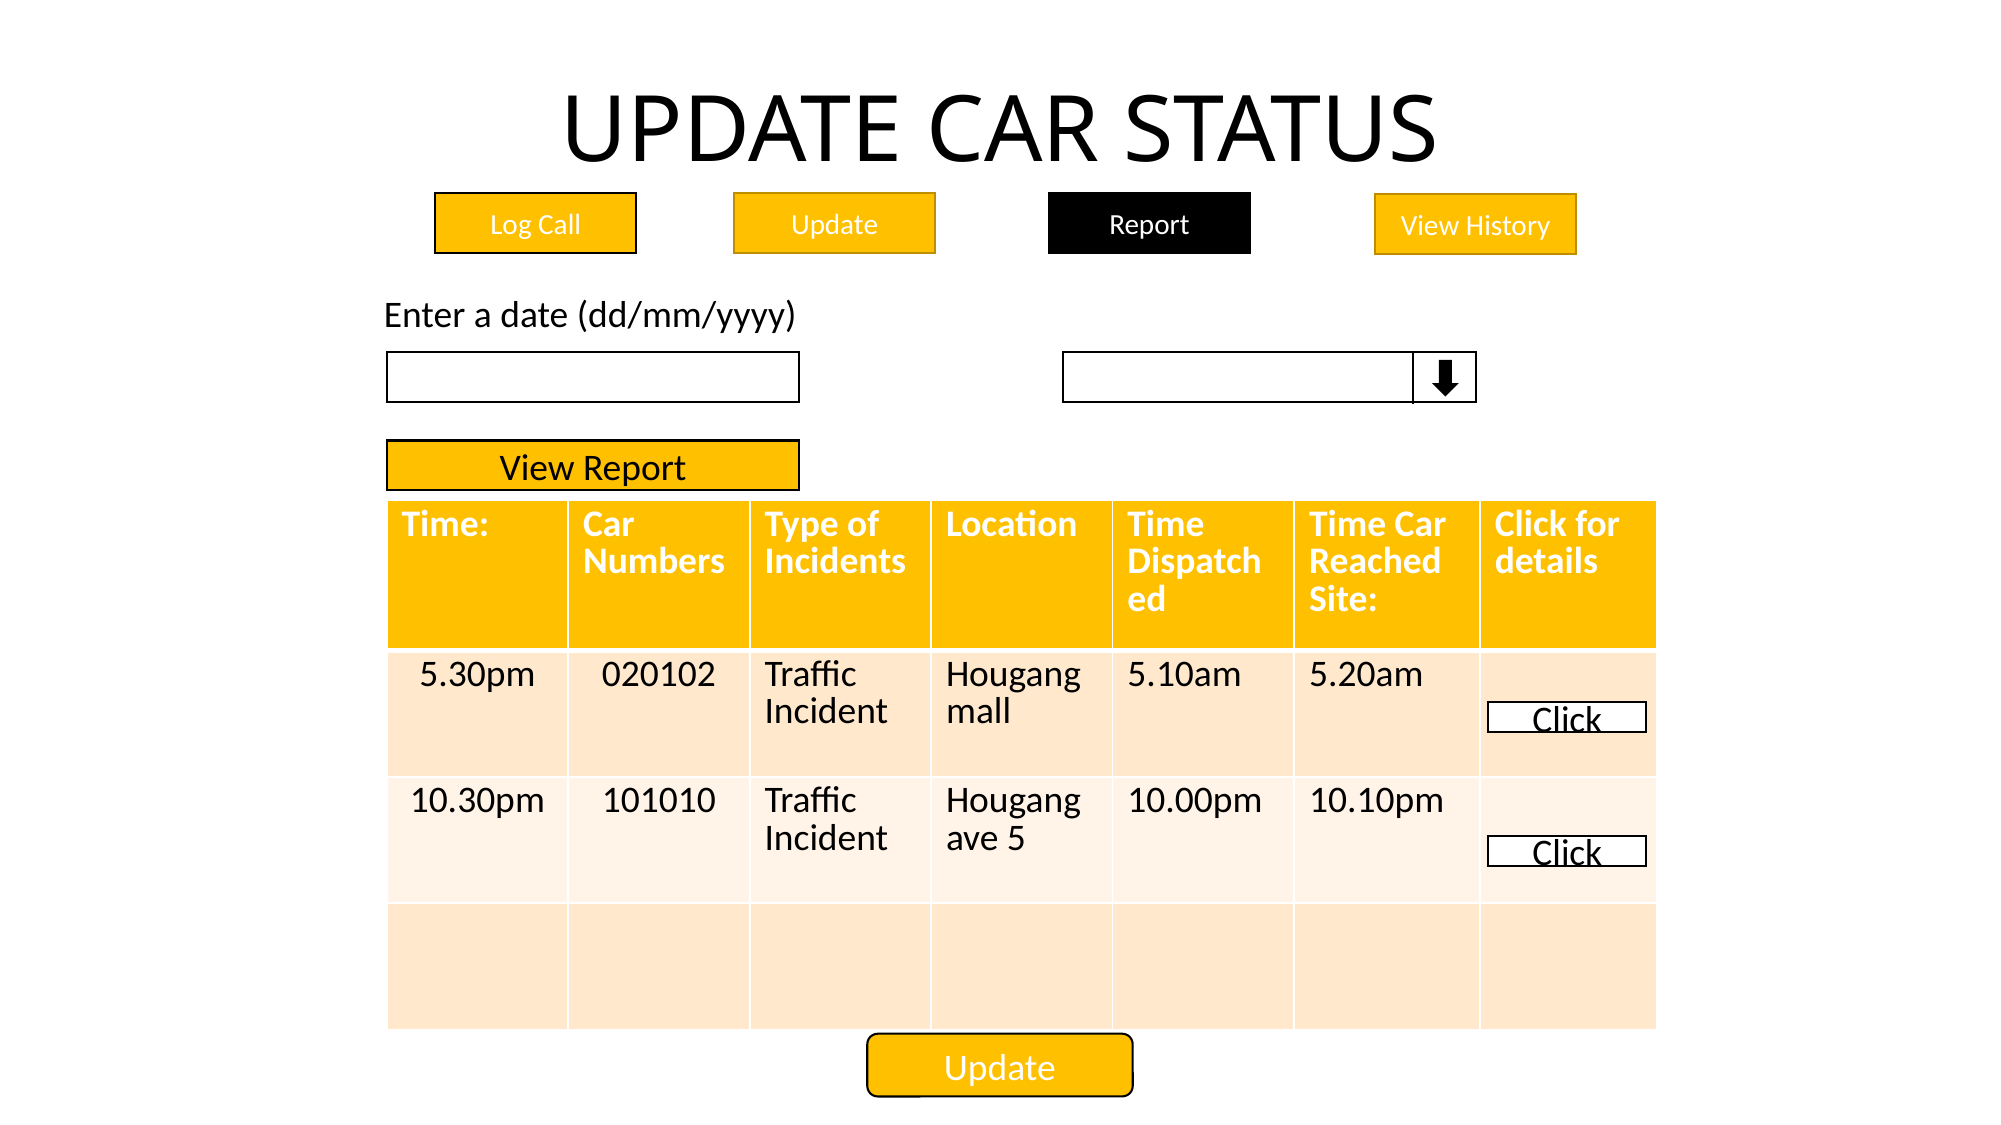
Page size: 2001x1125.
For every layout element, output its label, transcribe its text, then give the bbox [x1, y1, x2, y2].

table_header Type of Incidents [751, 501, 930, 648]
table_header Time: [388, 501, 567, 648]
table_cell [932, 904, 1112, 1029]
table_cell 10.10pm [1295, 778, 1479, 902]
table_header Location [932, 501, 1112, 648]
text_box Report [1048, 192, 1251, 254]
table_cell 10.00pm [1113, 778, 1293, 902]
table_header Car Numbers [569, 501, 749, 648]
table_cell Hougang mall [932, 653, 1112, 776]
table_cell 020102 [569, 653, 749, 776]
table_cell 5.30pm [388, 653, 567, 776]
table_header Click for details [1481, 501, 1656, 648]
table_header Time Dispatched [1113, 501, 1293, 648]
table_cell [1113, 904, 1293, 1029]
table_header Time Car Reached Site: [1295, 501, 1479, 648]
table_cell 5.10am [1113, 653, 1293, 776]
text_box Log Call [434, 192, 637, 254]
text_box View History [1374, 193, 1577, 255]
text_box Enter a date (dd/mm/yyyy) [369, 283, 1366, 478]
table_cell 101010 [569, 778, 749, 902]
table_cell 5.20am [1295, 653, 1479, 776]
table_cell Traffic Incident [751, 778, 930, 902]
table_cell [1295, 904, 1479, 1029]
text_box [386, 351, 800, 403]
table_cell 10.30pm [388, 778, 567, 902]
table_cell [1481, 653, 1656, 776]
table_cell [1481, 904, 1656, 1029]
table_cell Traffic Incident [751, 653, 930, 776]
table_cell [388, 904, 567, 1029]
text_box Click [1487, 835, 1647, 867]
text_box Update [866, 1032, 1134, 1098]
text_box Click [1487, 701, 1647, 733]
table_cell [1481, 778, 1656, 902]
title UPDATE CAR STATUS [137, 22, 1863, 241]
table_cell [569, 904, 749, 1029]
text_box Update [733, 192, 936, 254]
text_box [1062, 352, 1476, 405]
text_box View Report [386, 439, 800, 491]
table_cell Hougang ave 5 [932, 778, 1112, 902]
table_cell [751, 904, 930, 1029]
